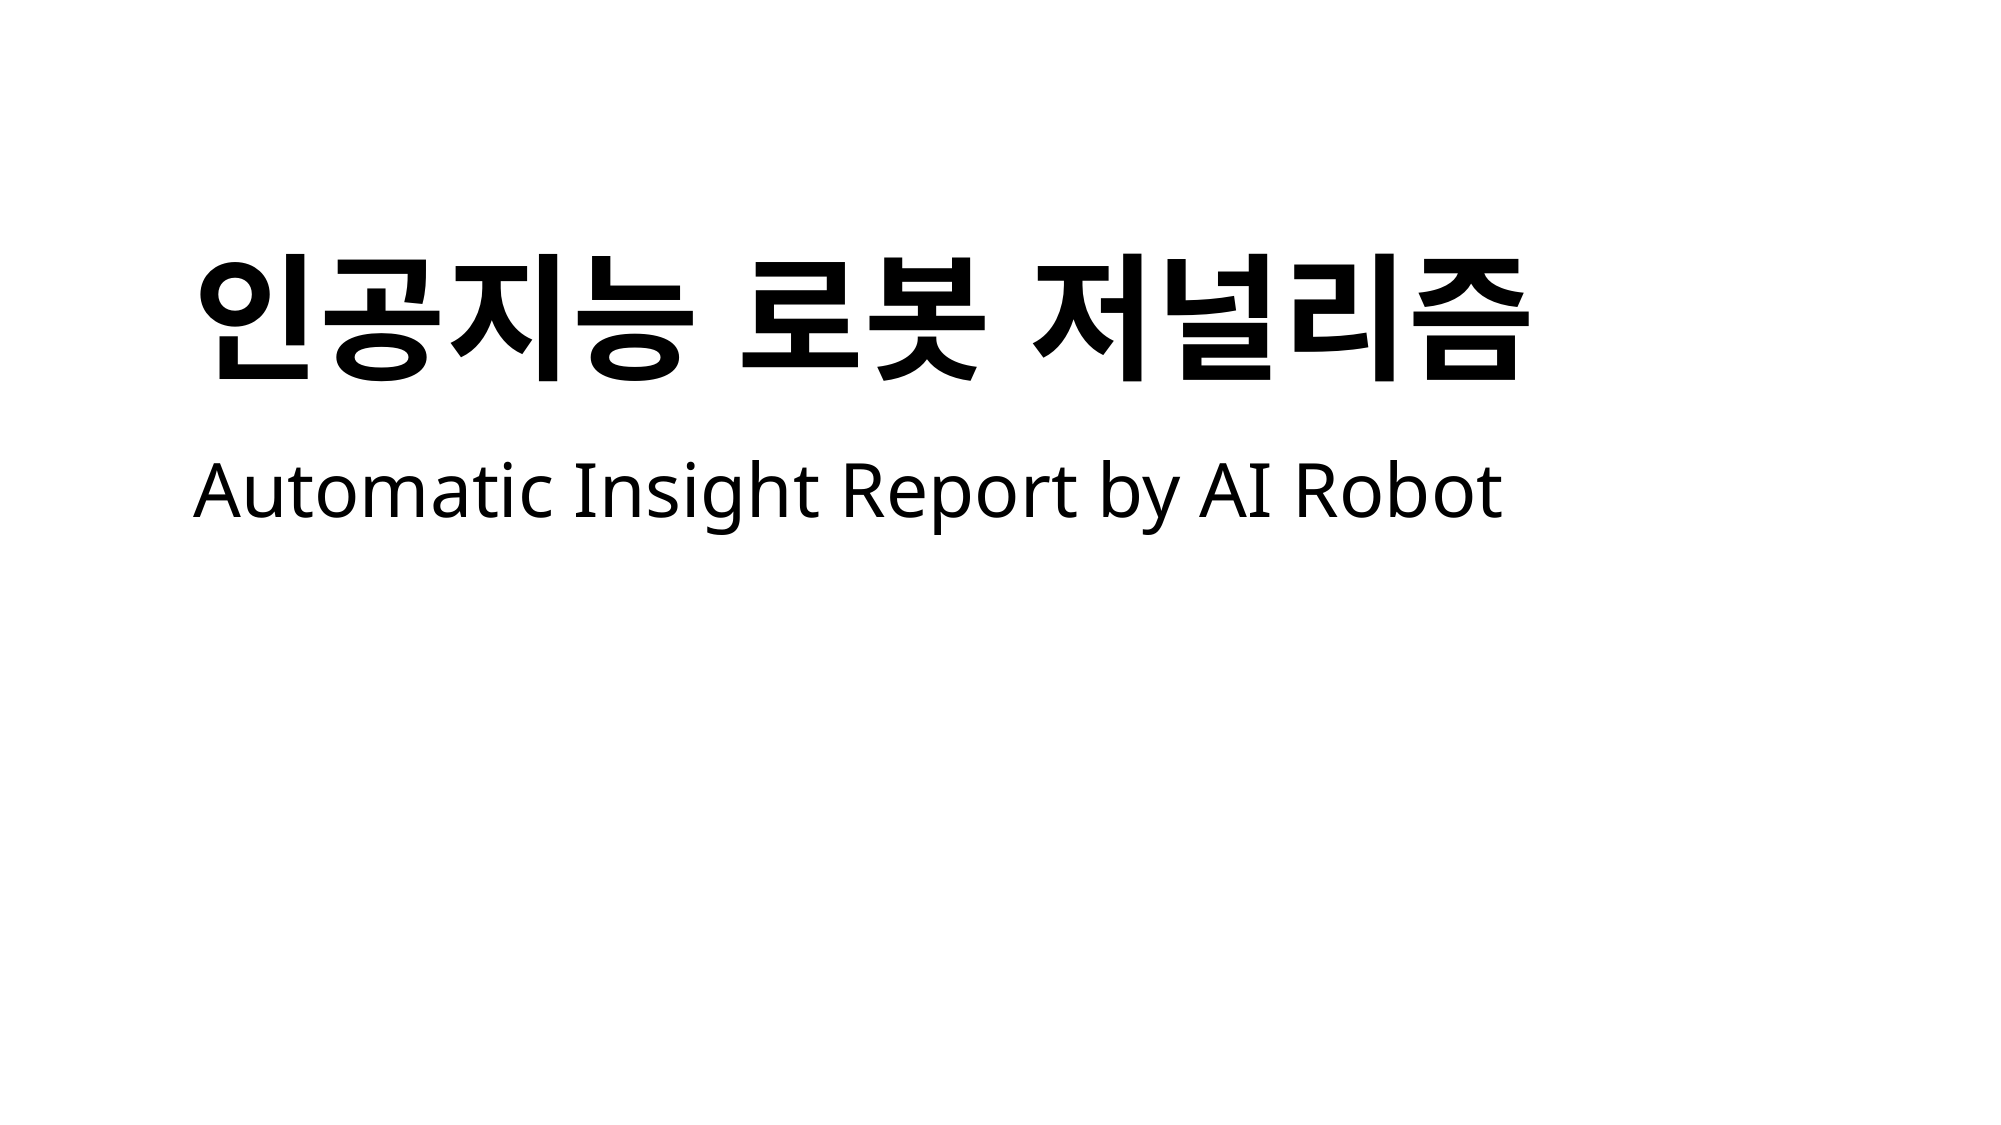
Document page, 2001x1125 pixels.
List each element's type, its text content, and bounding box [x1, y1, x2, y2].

text_box 인공지능 로봇 저널리즘 Automatic Insight Report by AI Robot [178, 128, 1666, 540]
